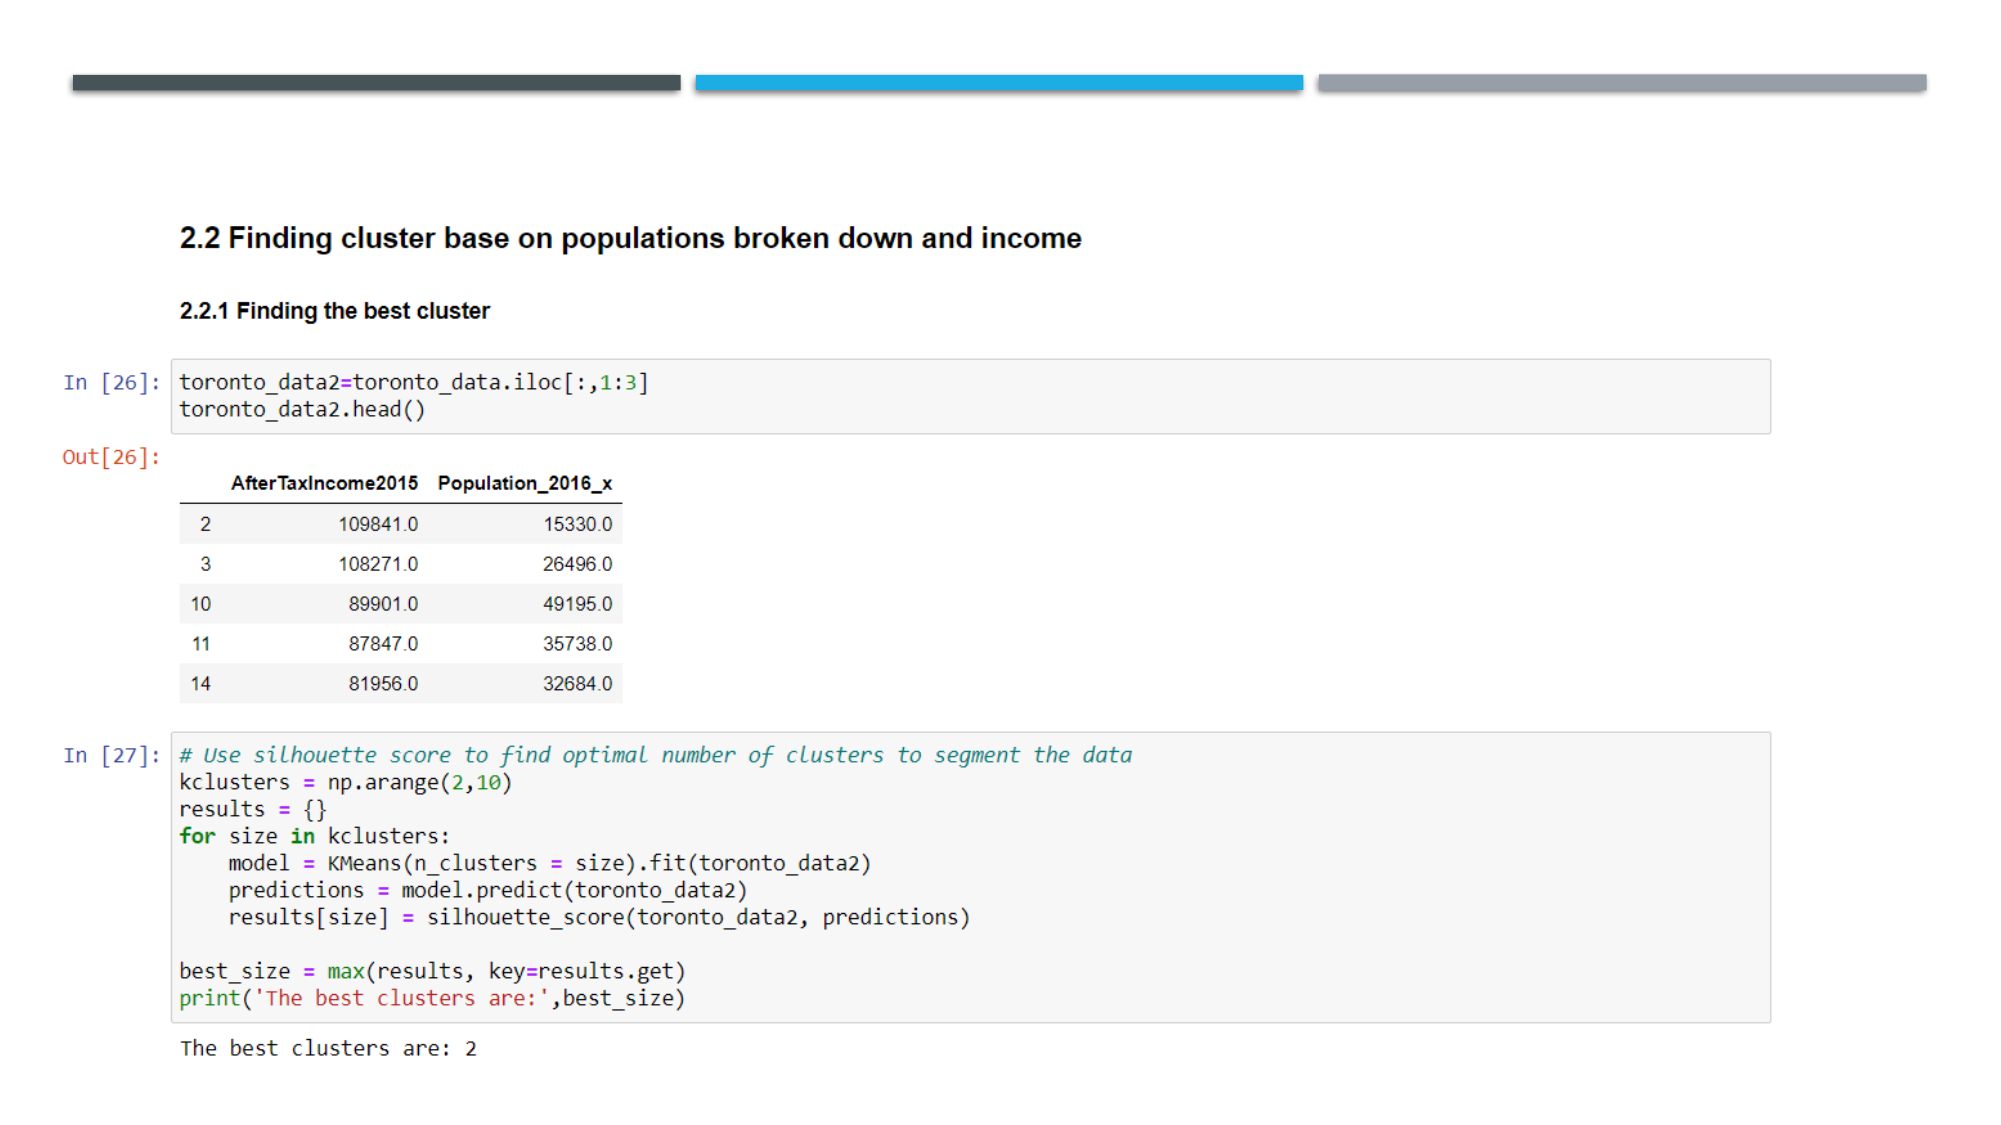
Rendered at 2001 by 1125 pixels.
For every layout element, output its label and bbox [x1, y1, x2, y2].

list [23, 188, 1796, 1085]
